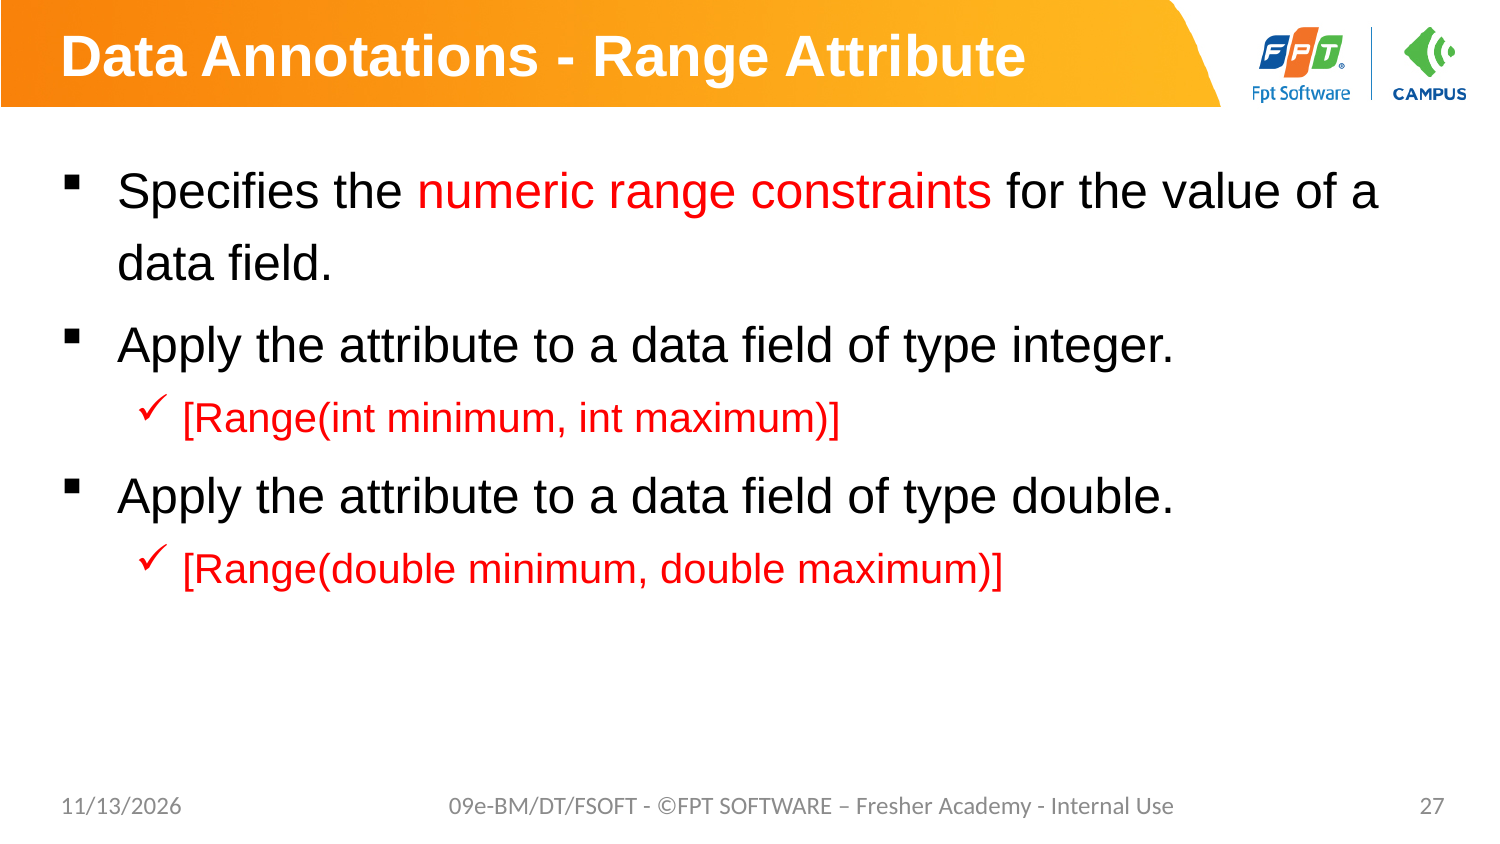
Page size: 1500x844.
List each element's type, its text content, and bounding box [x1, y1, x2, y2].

footer 09e-BM/DT/FSOFT - ©FPT SOFTWARE – Fresher Academy - Internal Use [289, 782, 1335, 827]
title Data Annotations - Range Attribute [45, 0, 1176, 106]
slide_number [45, 782, 270, 827]
slide_number 27 [1350, 782, 1461, 827]
picture [1, 0, 1499, 844]
list Specifies the numeric range constraints for the value of a data field. Apply the attribute to a data field of type integer. [Range(int minimum, int maximum)] Apply the attribute to a data field of type double. [Range(double minimum, double maximum)] [45, 139, 1461, 754]
